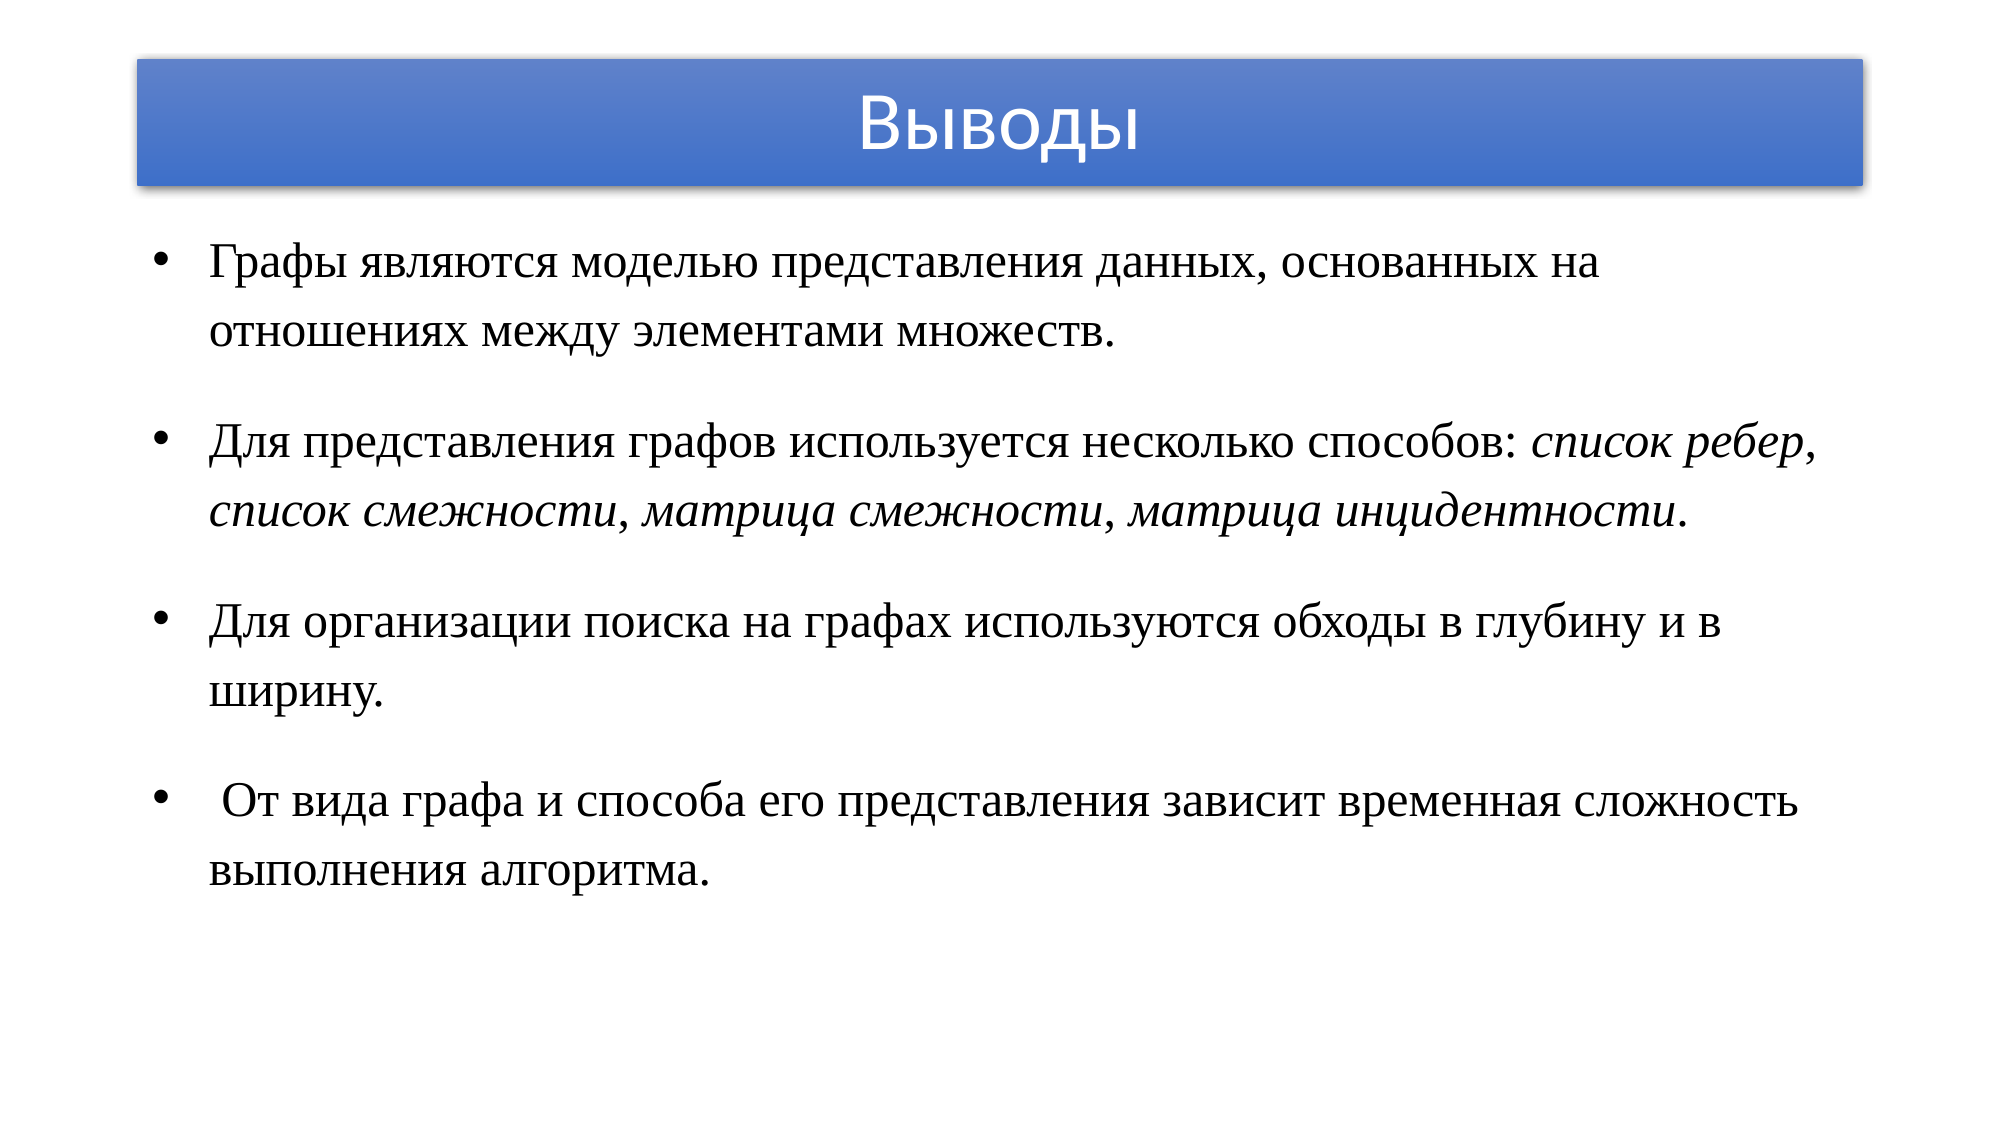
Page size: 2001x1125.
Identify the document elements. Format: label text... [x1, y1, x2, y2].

title Выводы [137, 59, 1863, 186]
list Графы являются моделью представления данных, основанных на отношениях между элементами множеств. Для представления графов используется несколько способов: список ребер, список смежности, матрица смежности, матрица инцидентности. Для организации поиска на графах используются обходы в глубину и в ширину. От вида графа и способа его представления зависит временная сложность выполнения алгоритма. [137, 211, 1863, 1078]
